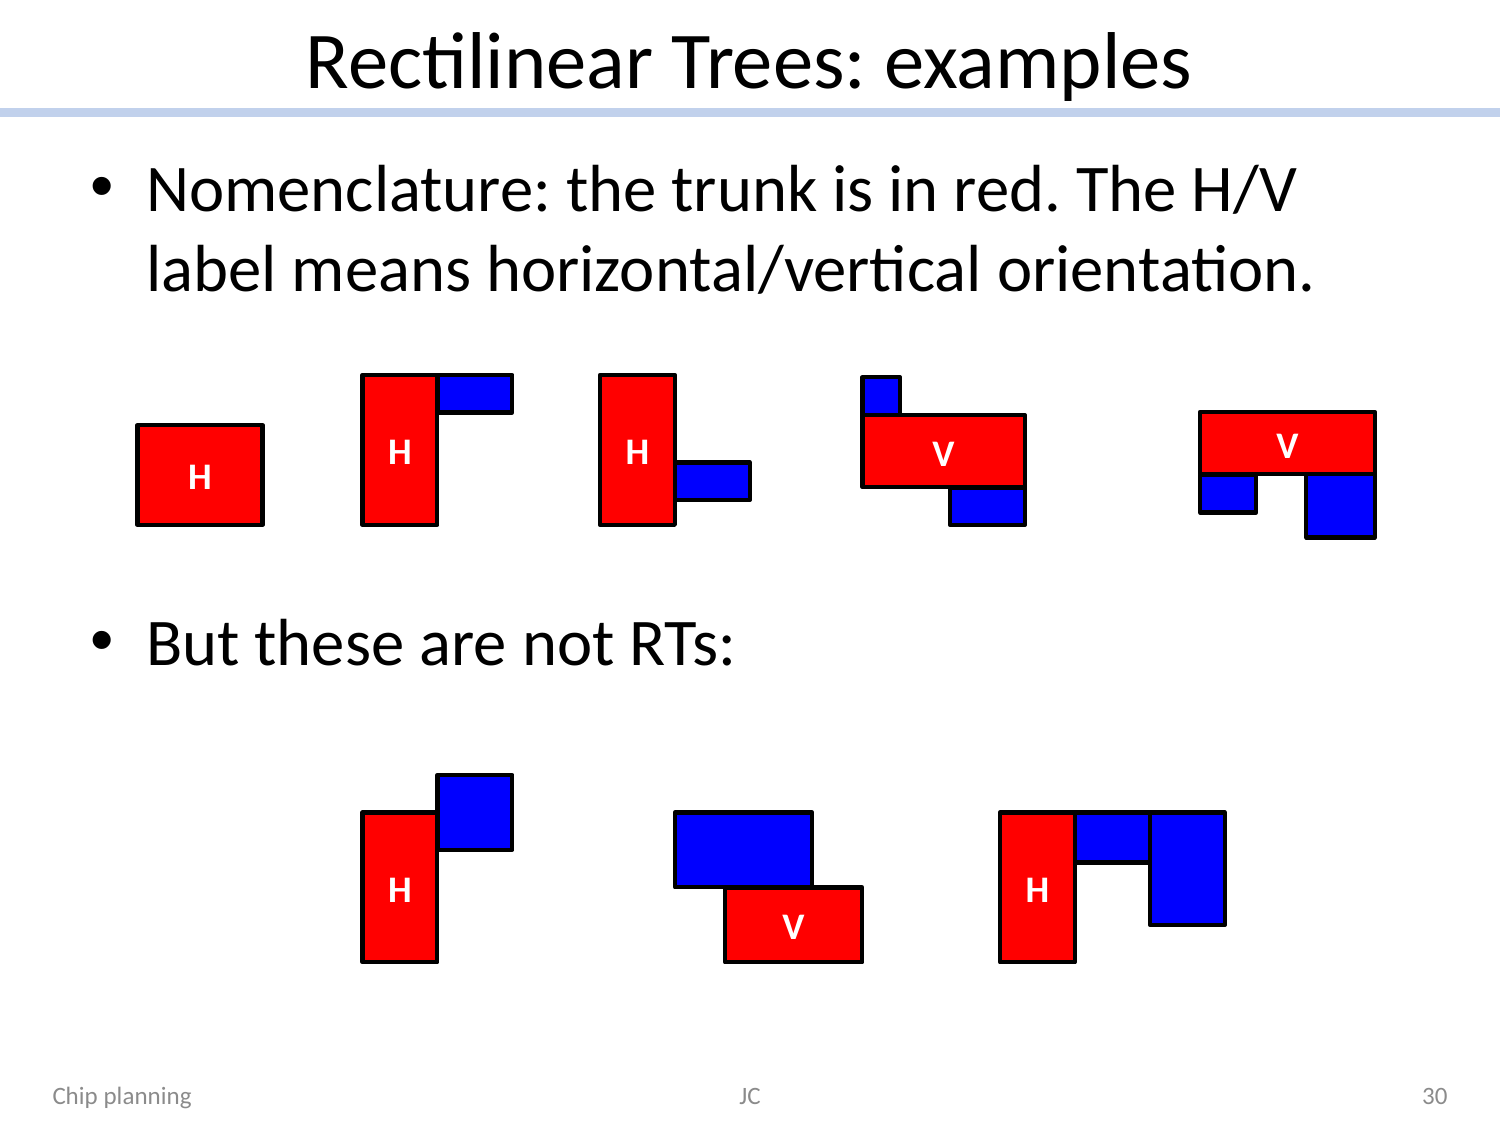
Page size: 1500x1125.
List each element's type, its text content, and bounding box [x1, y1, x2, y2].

text_box [860, 375, 902, 417]
text_box V [860, 413, 1027, 489]
text_box [673, 460, 752, 502]
list Nomenclature: the trunk is in red. The H/V label means horizontal/vertical orientation. But these are not RTs: [75, 137, 1425, 725]
text_box H [360, 810, 439, 964]
text_box [1304, 472, 1377, 540]
text_box [435, 373, 514, 415]
text_box [673, 810, 814, 889]
text_box V [1198, 410, 1377, 476]
text_box H [135, 423, 265, 527]
text_box [1198, 473, 1258, 515]
text_box V [723, 885, 864, 964]
text_box H [360, 373, 439, 527]
slide_number 30 [1112, 1065, 1463, 1125]
text_box [435, 773, 514, 852]
text_box [1148, 810, 1227, 927]
text_box [948, 485, 1027, 527]
title Rectilinear Trees: examples [75, 0, 1425, 113]
text_box H [598, 373, 677, 527]
text_box [1073, 810, 1148, 865]
footer JC [512, 1065, 988, 1125]
text_box H [998, 810, 1077, 964]
slide_number Chip planning [37, 1065, 388, 1125]
